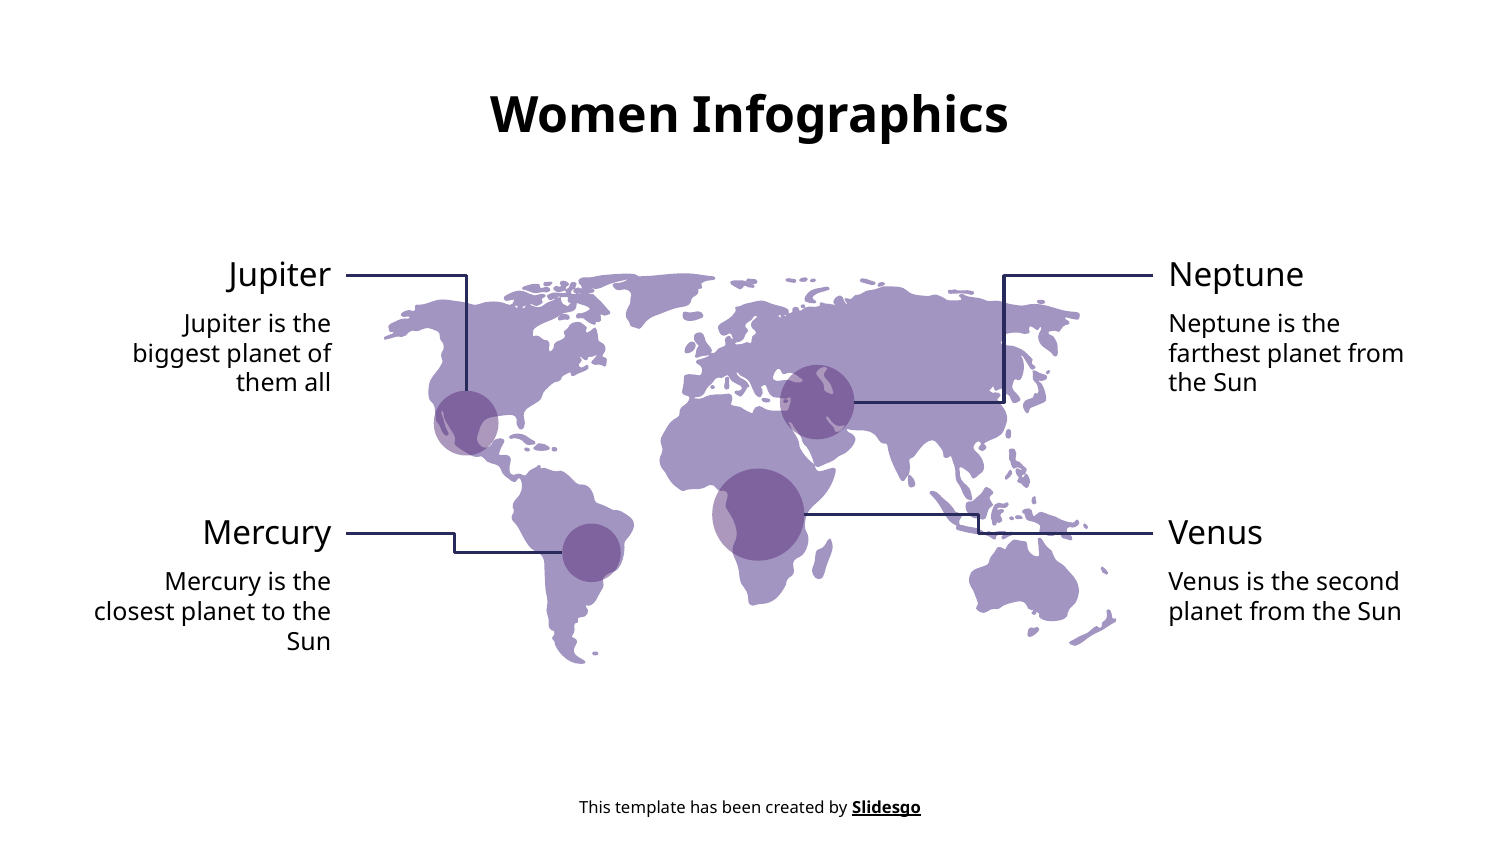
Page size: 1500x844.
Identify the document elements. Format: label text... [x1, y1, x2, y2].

text_box This template has been created by Slidesgo [503, 794, 996, 822]
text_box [346, 275, 467, 391]
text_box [1153, 238, 1424, 408]
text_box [76, 238, 347, 408]
title Women Infographics [74, 67, 1426, 160]
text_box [854, 275, 1154, 403]
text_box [346, 533, 563, 554]
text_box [804, 514, 1154, 534]
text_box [76, 496, 347, 666]
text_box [1153, 496, 1424, 666]
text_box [383, 273, 1117, 665]
